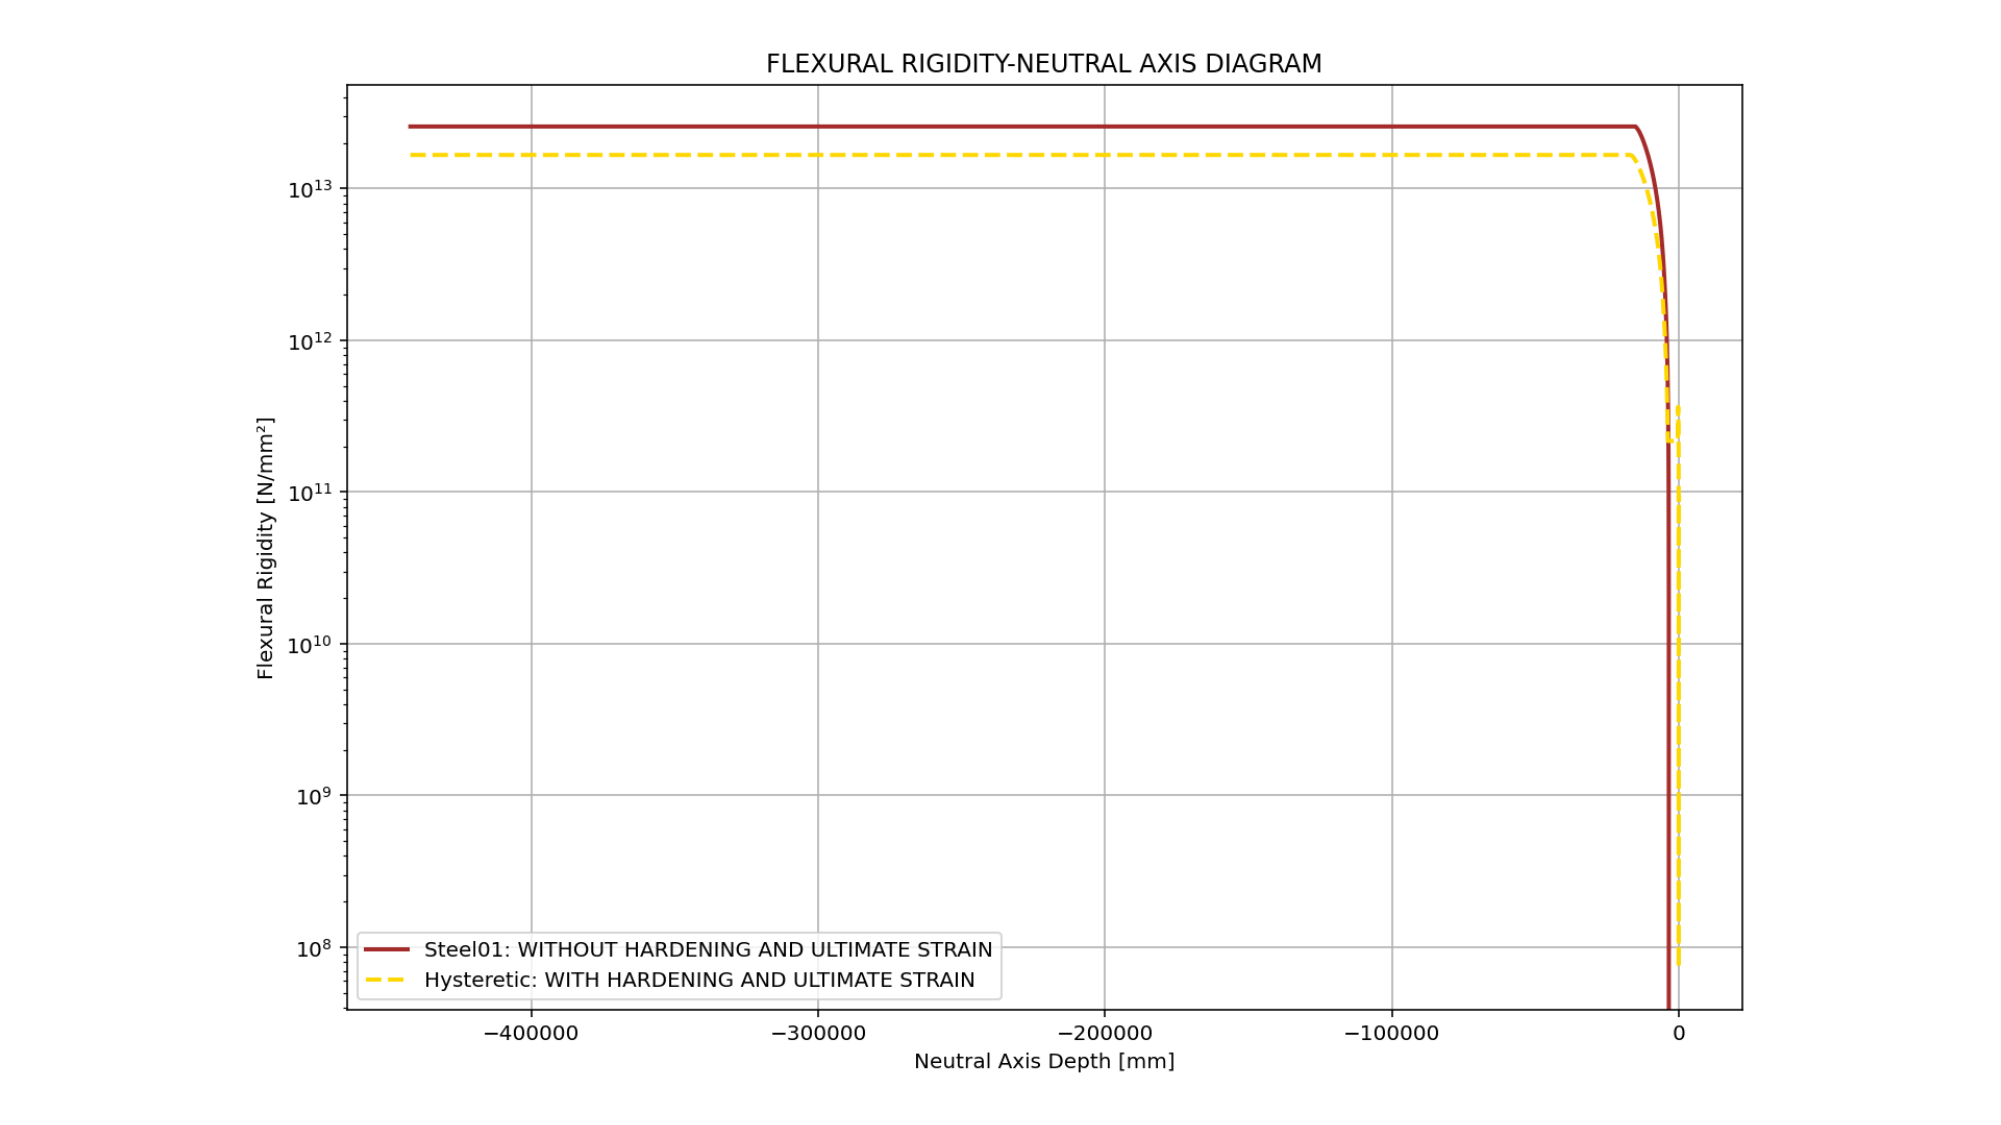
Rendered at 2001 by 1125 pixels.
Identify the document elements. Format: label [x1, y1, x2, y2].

picture [242, 37, 1758, 1087]
